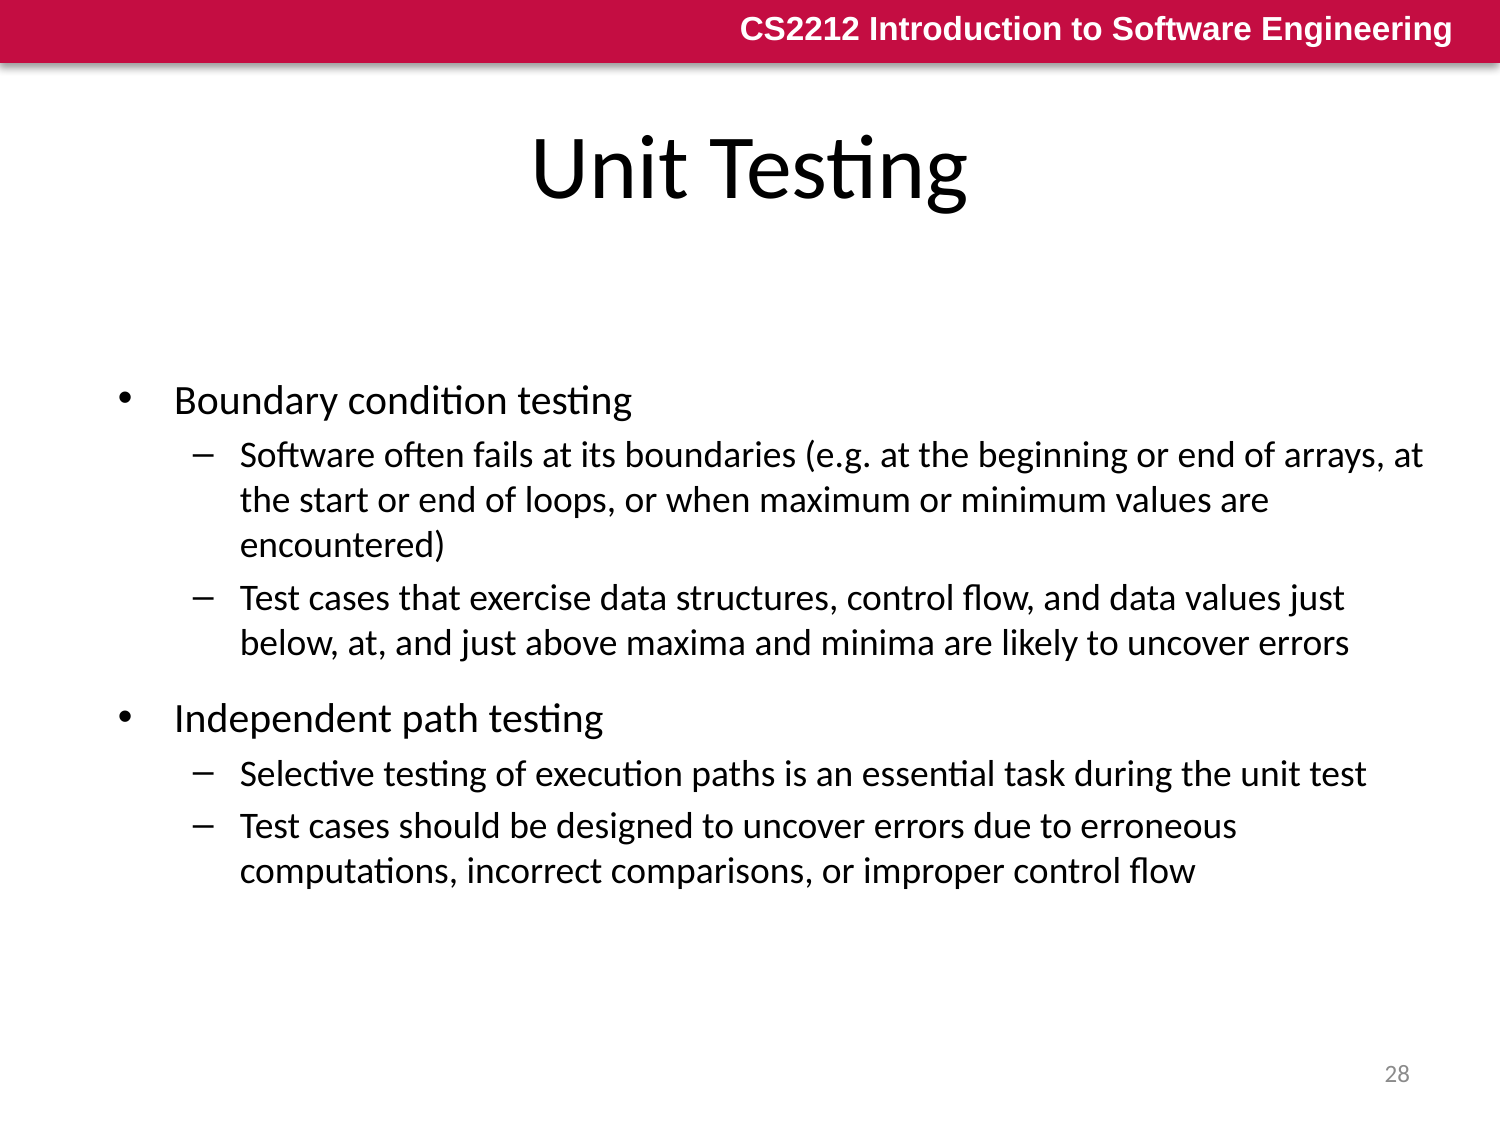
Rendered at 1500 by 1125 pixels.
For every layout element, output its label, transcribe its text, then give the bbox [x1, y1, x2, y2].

picture [0, 0, 1500, 63]
list Boundary condition testing Software often fails at its boundaries (e.g. at the beginning or end of arrays, at the start or end of loops, or when maximum or minimum values are encountered) Test cases that exercise data structures, control flow, and data values just below, at, and just above maxima and minima are likely to uncover errors Independent path testing Selective testing of execution paths is an essential task during the unit test Test cases should be designed to uncover errors due to erroneous computations, incorrect comparisons, or improper control flow [103, 365, 1468, 901]
title Unit Testing [112, 99, 1388, 288]
slide_number 28 [1074, 1042, 1425, 1103]
